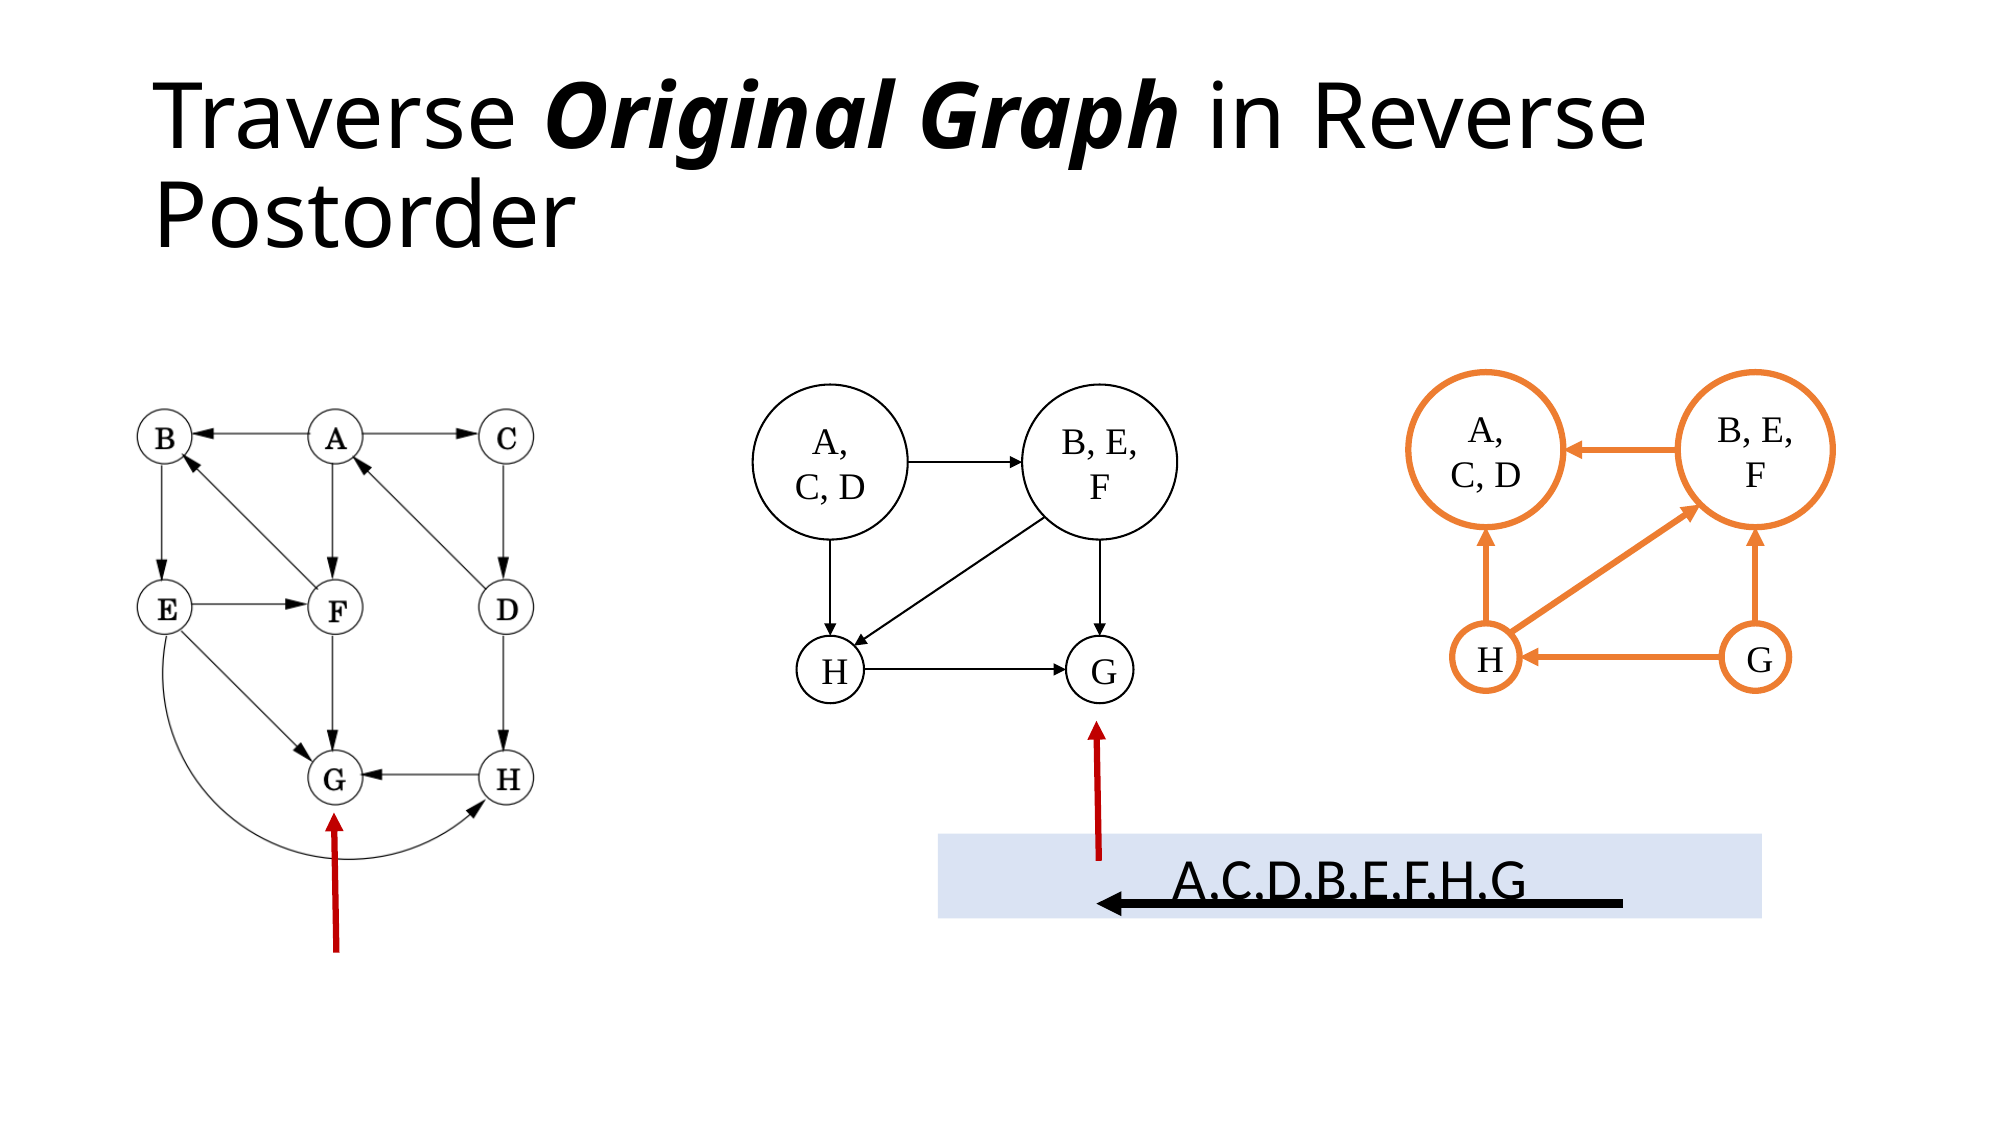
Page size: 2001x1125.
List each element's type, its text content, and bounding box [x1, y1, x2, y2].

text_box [333, 812, 337, 953]
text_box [752, 384, 1178, 704]
text_box A,C,D,B,E,F,H,G [937, 833, 1762, 919]
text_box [1408, 372, 1833, 691]
title Traverse Original Graph in Reverse Postorder [137, 59, 1863, 278]
picture [94, 372, 629, 883]
